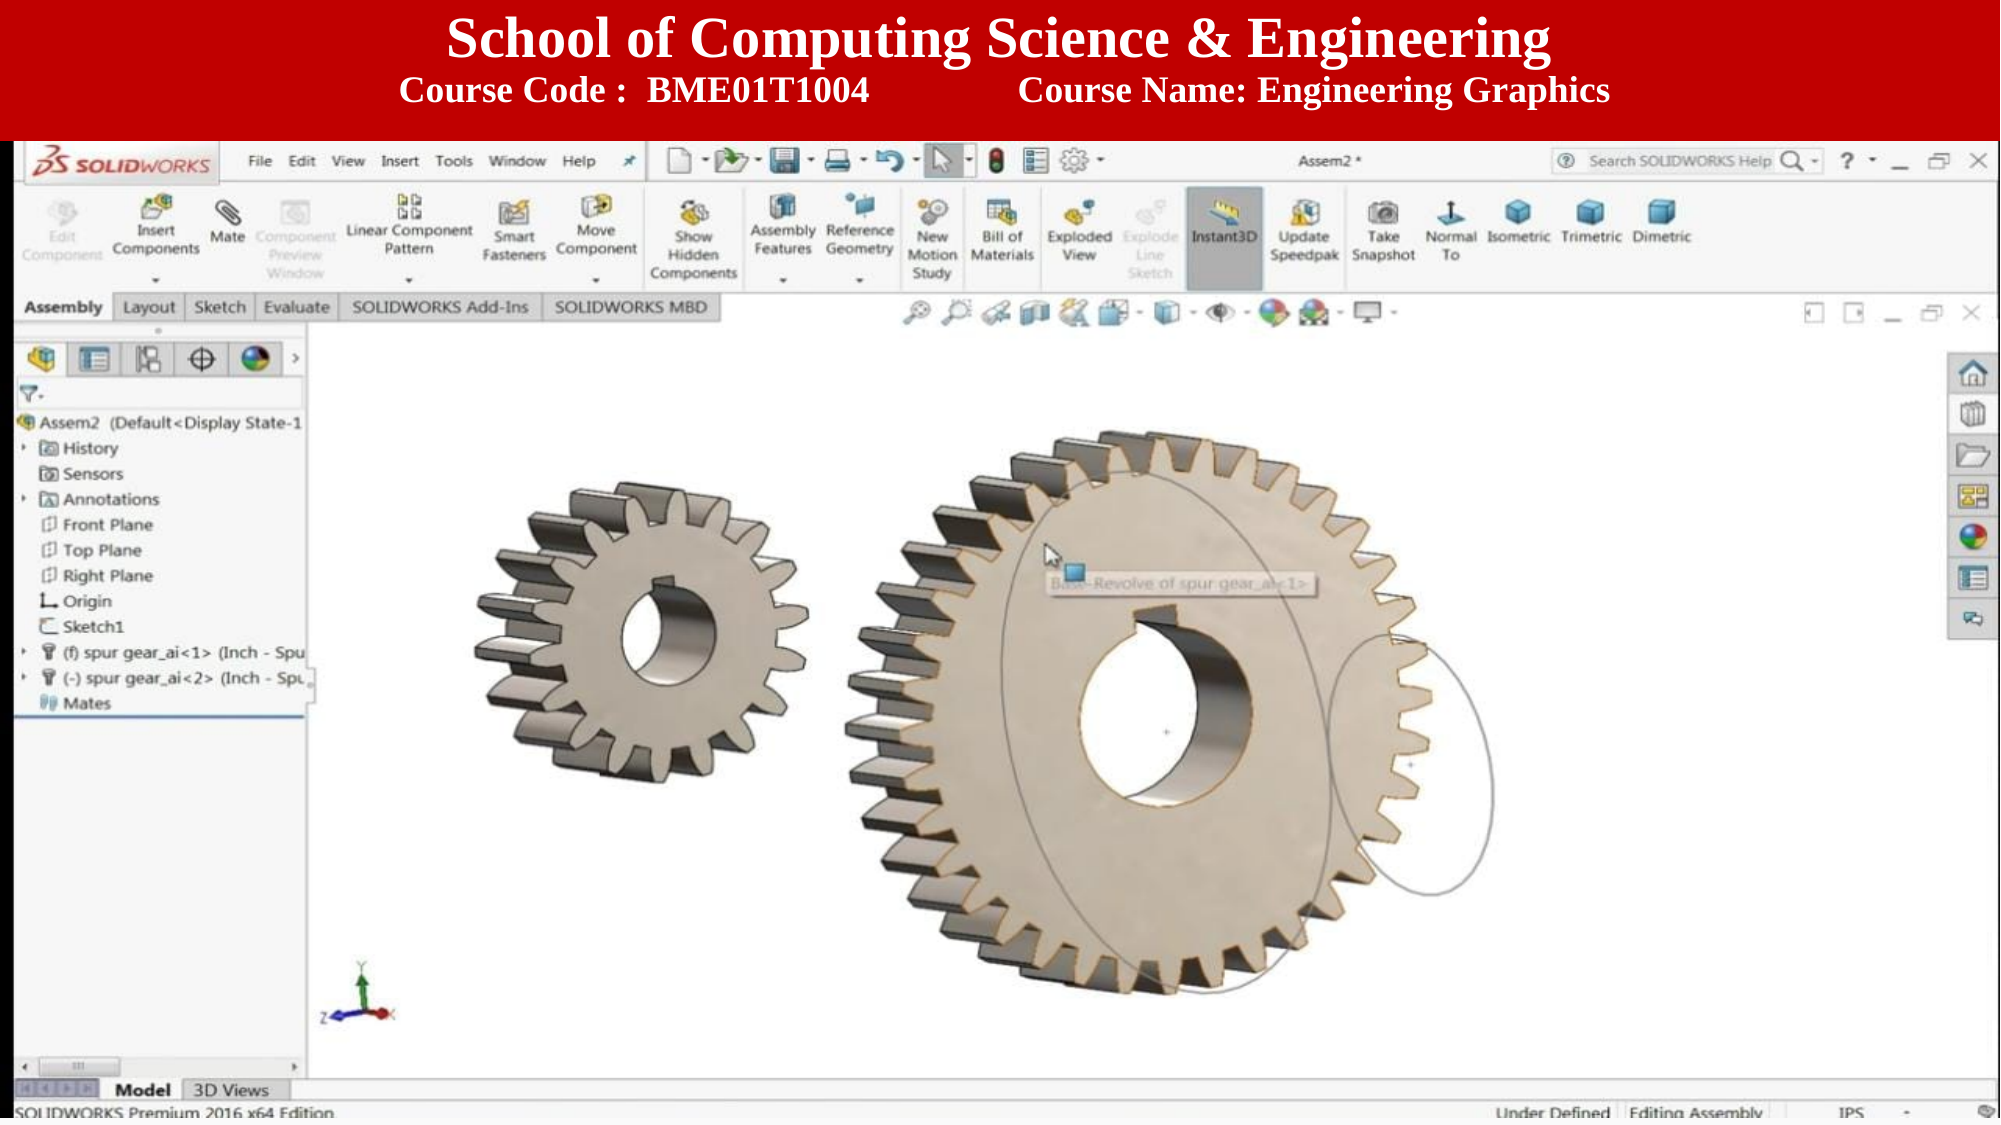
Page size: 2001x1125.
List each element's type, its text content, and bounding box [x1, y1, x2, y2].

text_box School of Computing Science & Engineering Course Code : BME01T1004 Course Name: Engineering Graphics [0, 0, 2000, 141]
picture [0, 141, 2000, 1118]
